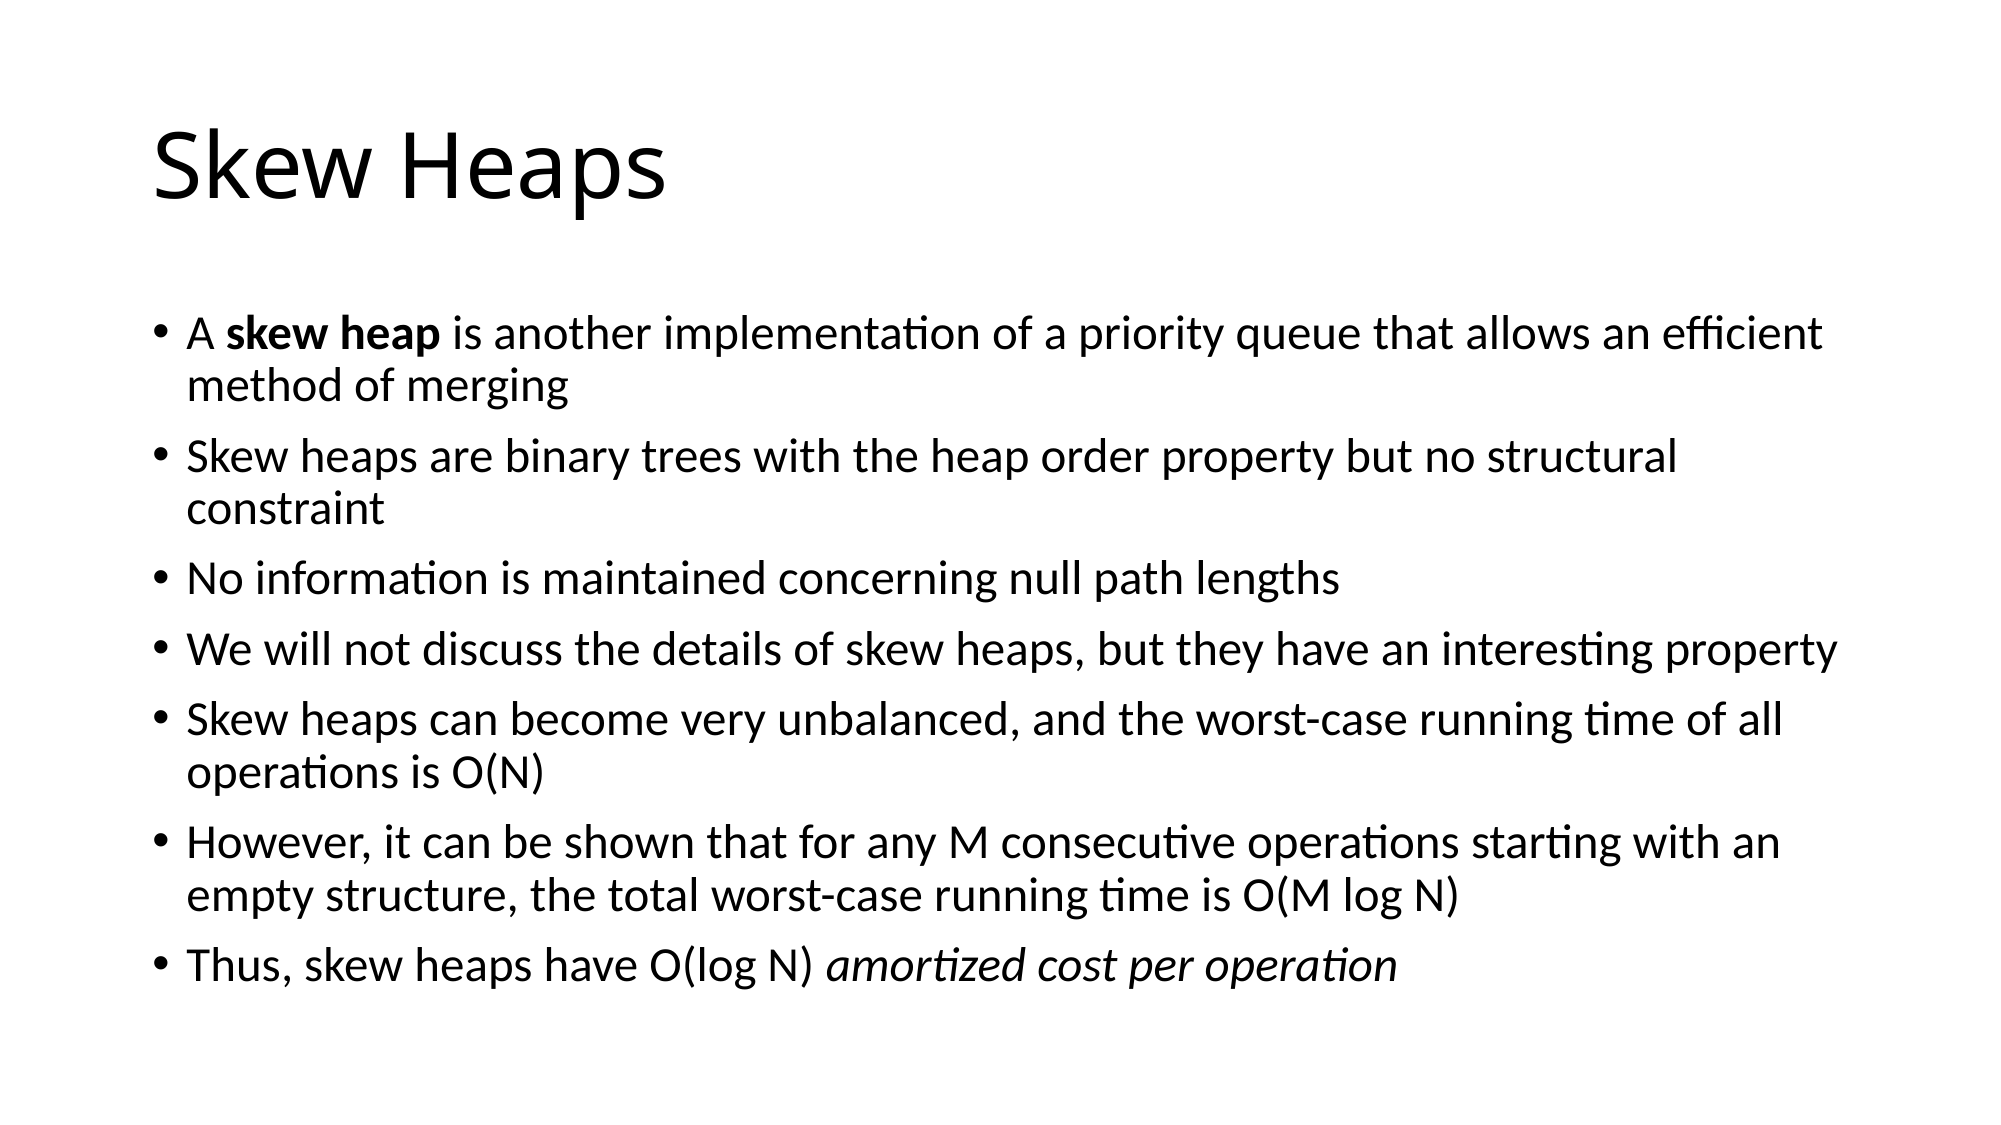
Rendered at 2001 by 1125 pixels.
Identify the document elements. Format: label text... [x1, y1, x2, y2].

title Skew Heaps [137, 59, 1863, 278]
list A skew heap is another implementation of a priority queue that allows an efficient method of merging Skew heaps are binary trees with the heap order property but no structural constraint No information is maintained concerning null path lengths We will not discuss the details of skew heaps, but they have an interesting property Skew heaps can become very unbalanced, and the worst-case running time of all operations is O(N) However, it can be shown that for any M consecutive operations starting with an empty structure, the total worst-case running time is O(M log N) Thus, skew heaps have O(log N) amortized cost per operation [137, 299, 1863, 1014]
